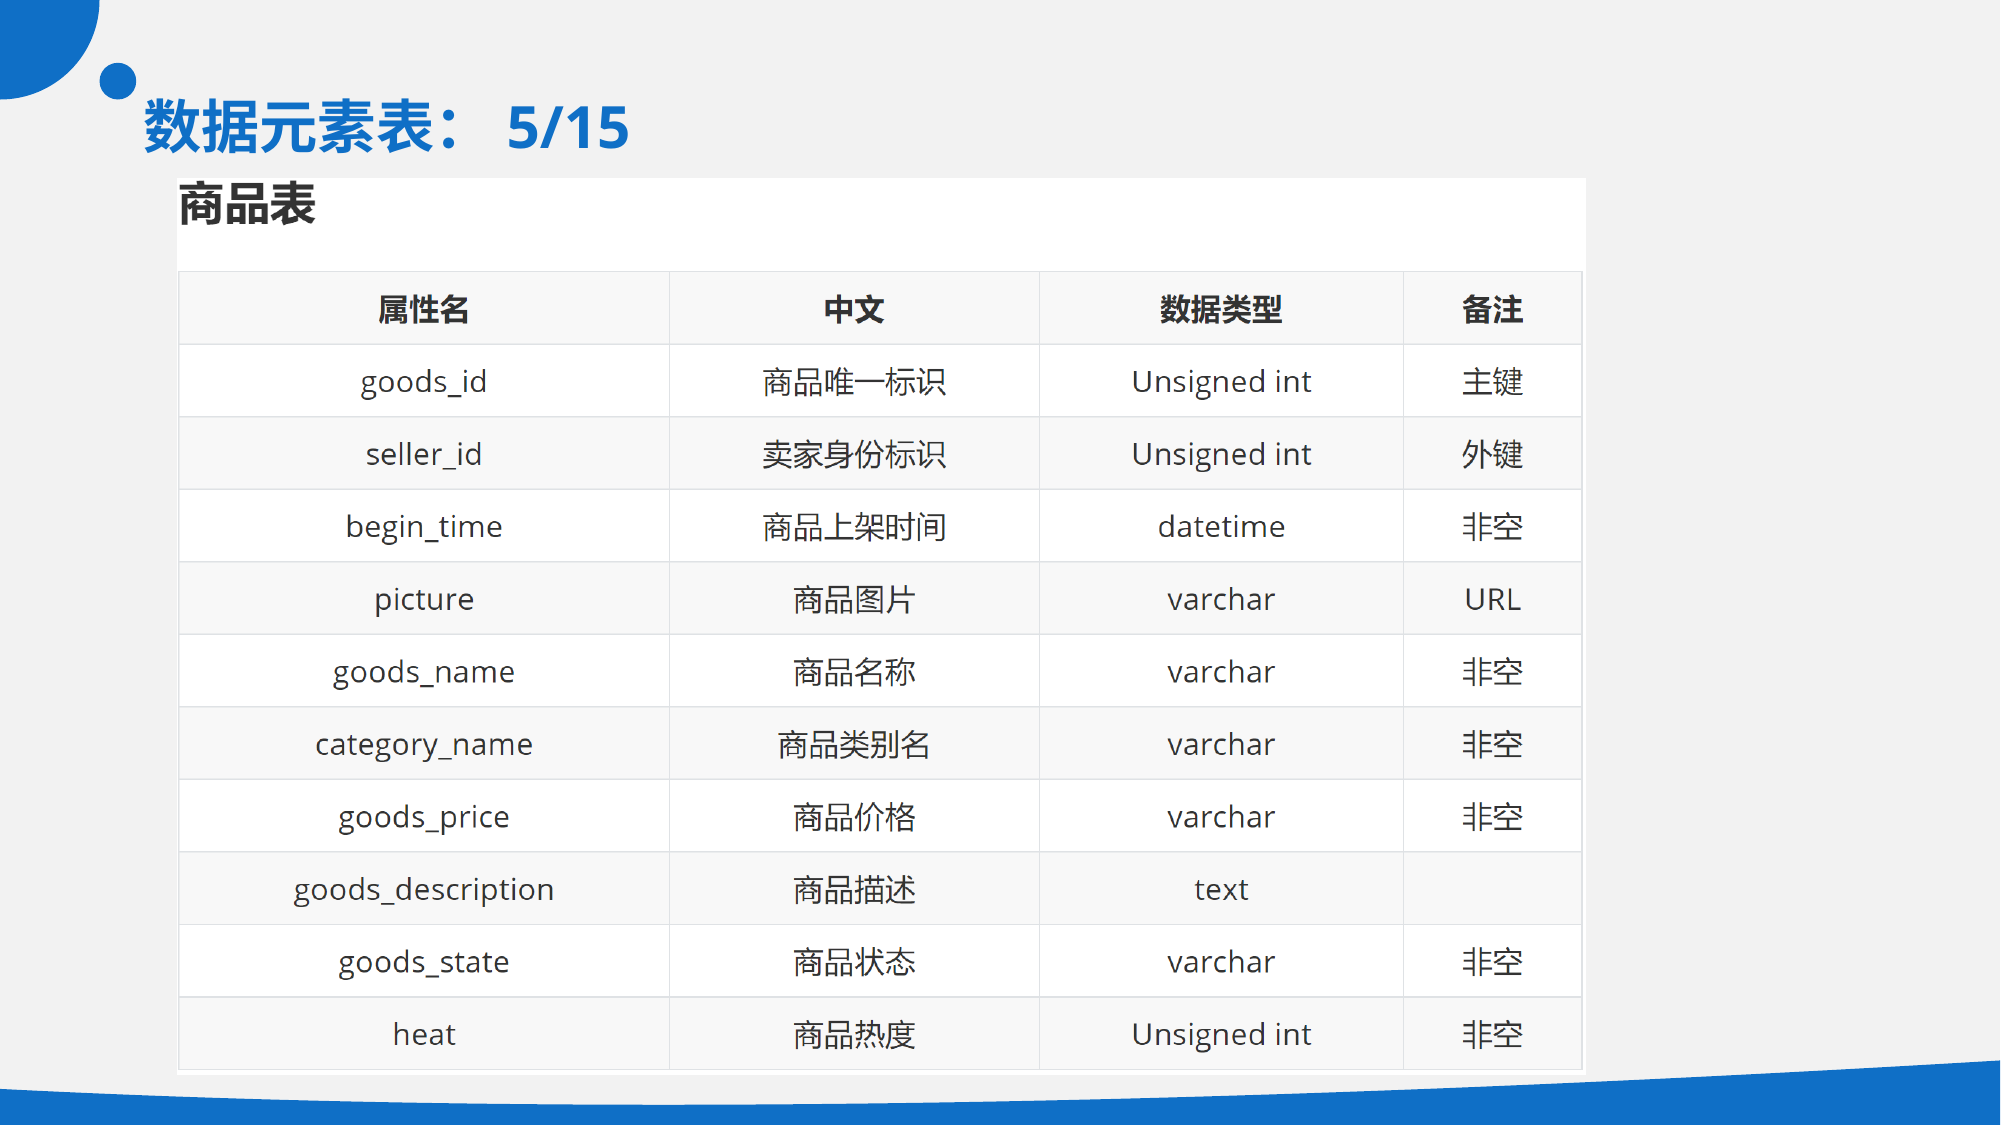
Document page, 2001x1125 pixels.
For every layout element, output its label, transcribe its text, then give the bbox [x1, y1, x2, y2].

text_box 数据元素表：5/15 [128, 82, 646, 168]
picture [177, 178, 1586, 1076]
